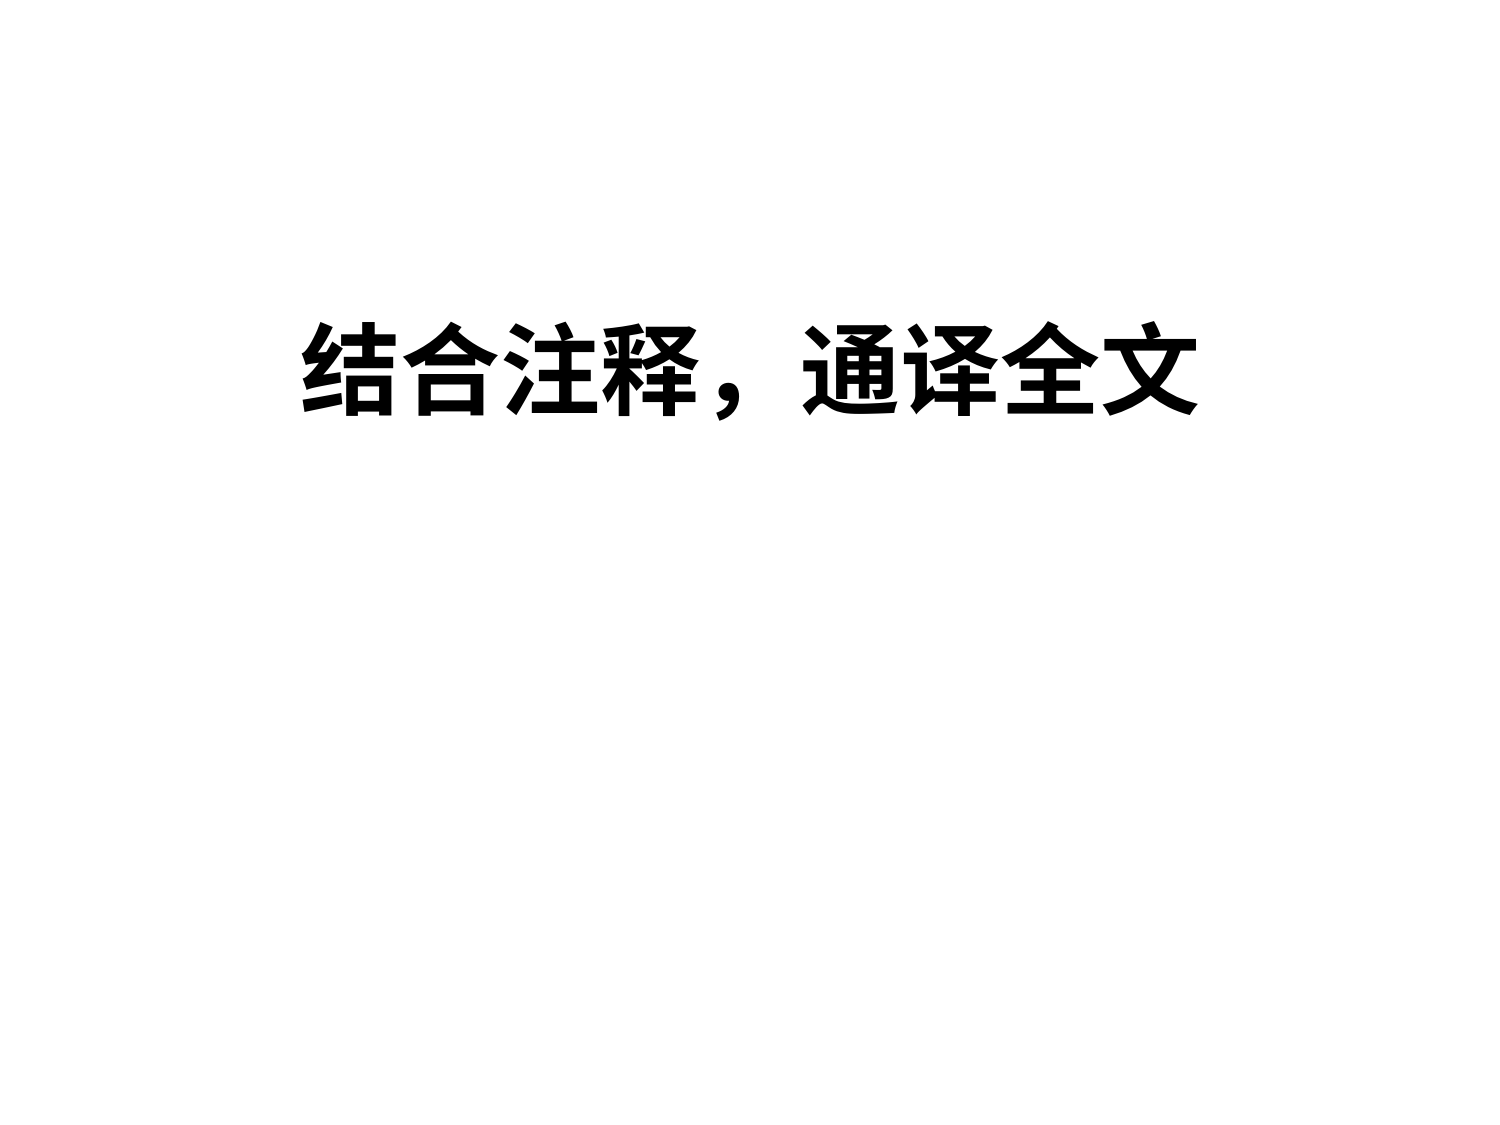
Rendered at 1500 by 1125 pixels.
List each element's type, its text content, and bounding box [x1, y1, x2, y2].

text_box 结合注释，通译全文 [238, 300, 1263, 435]
